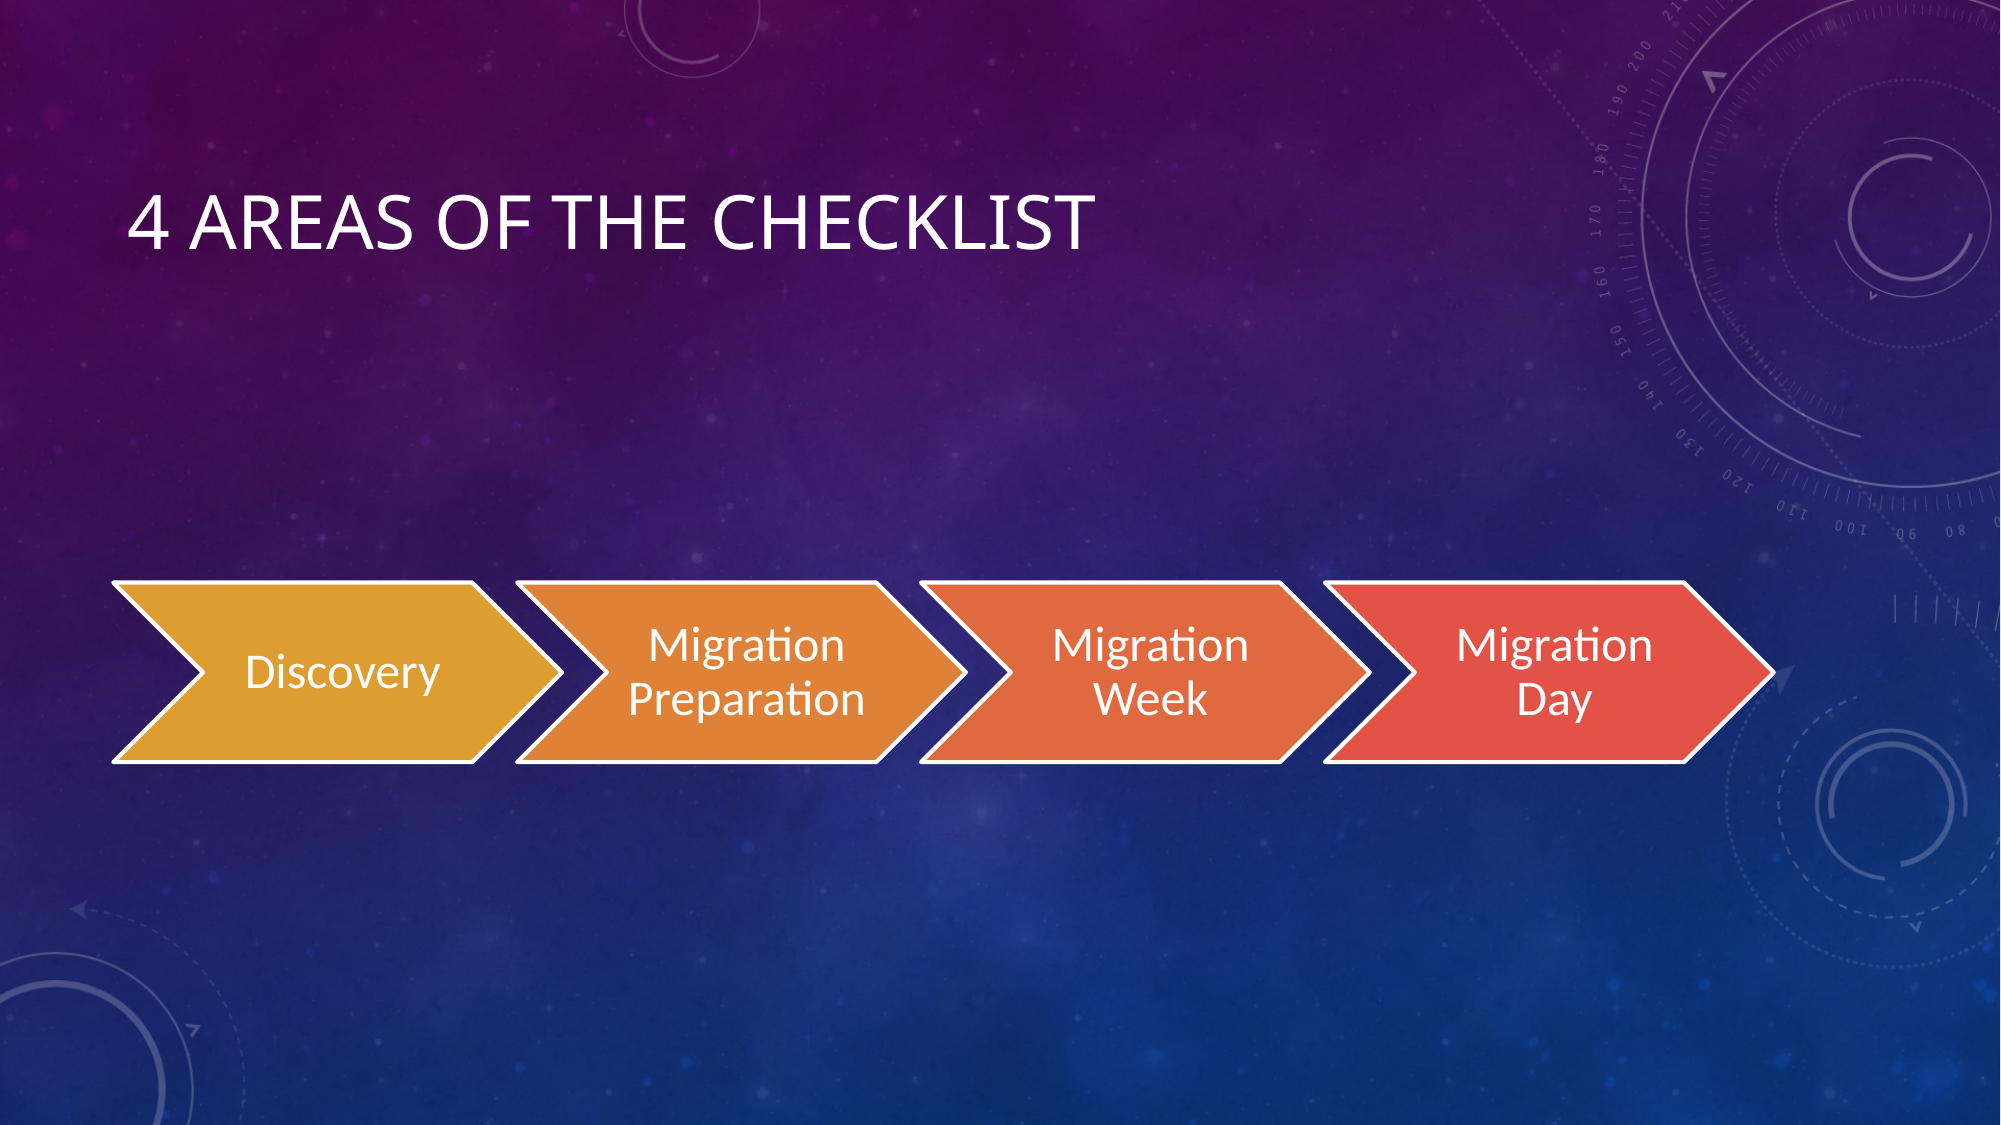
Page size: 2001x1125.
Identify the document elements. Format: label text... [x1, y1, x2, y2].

picture [0, 0, 2001, 1125]
title 4 areas of the checklist [112, 99, 1775, 339]
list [112, 394, 1775, 951]
